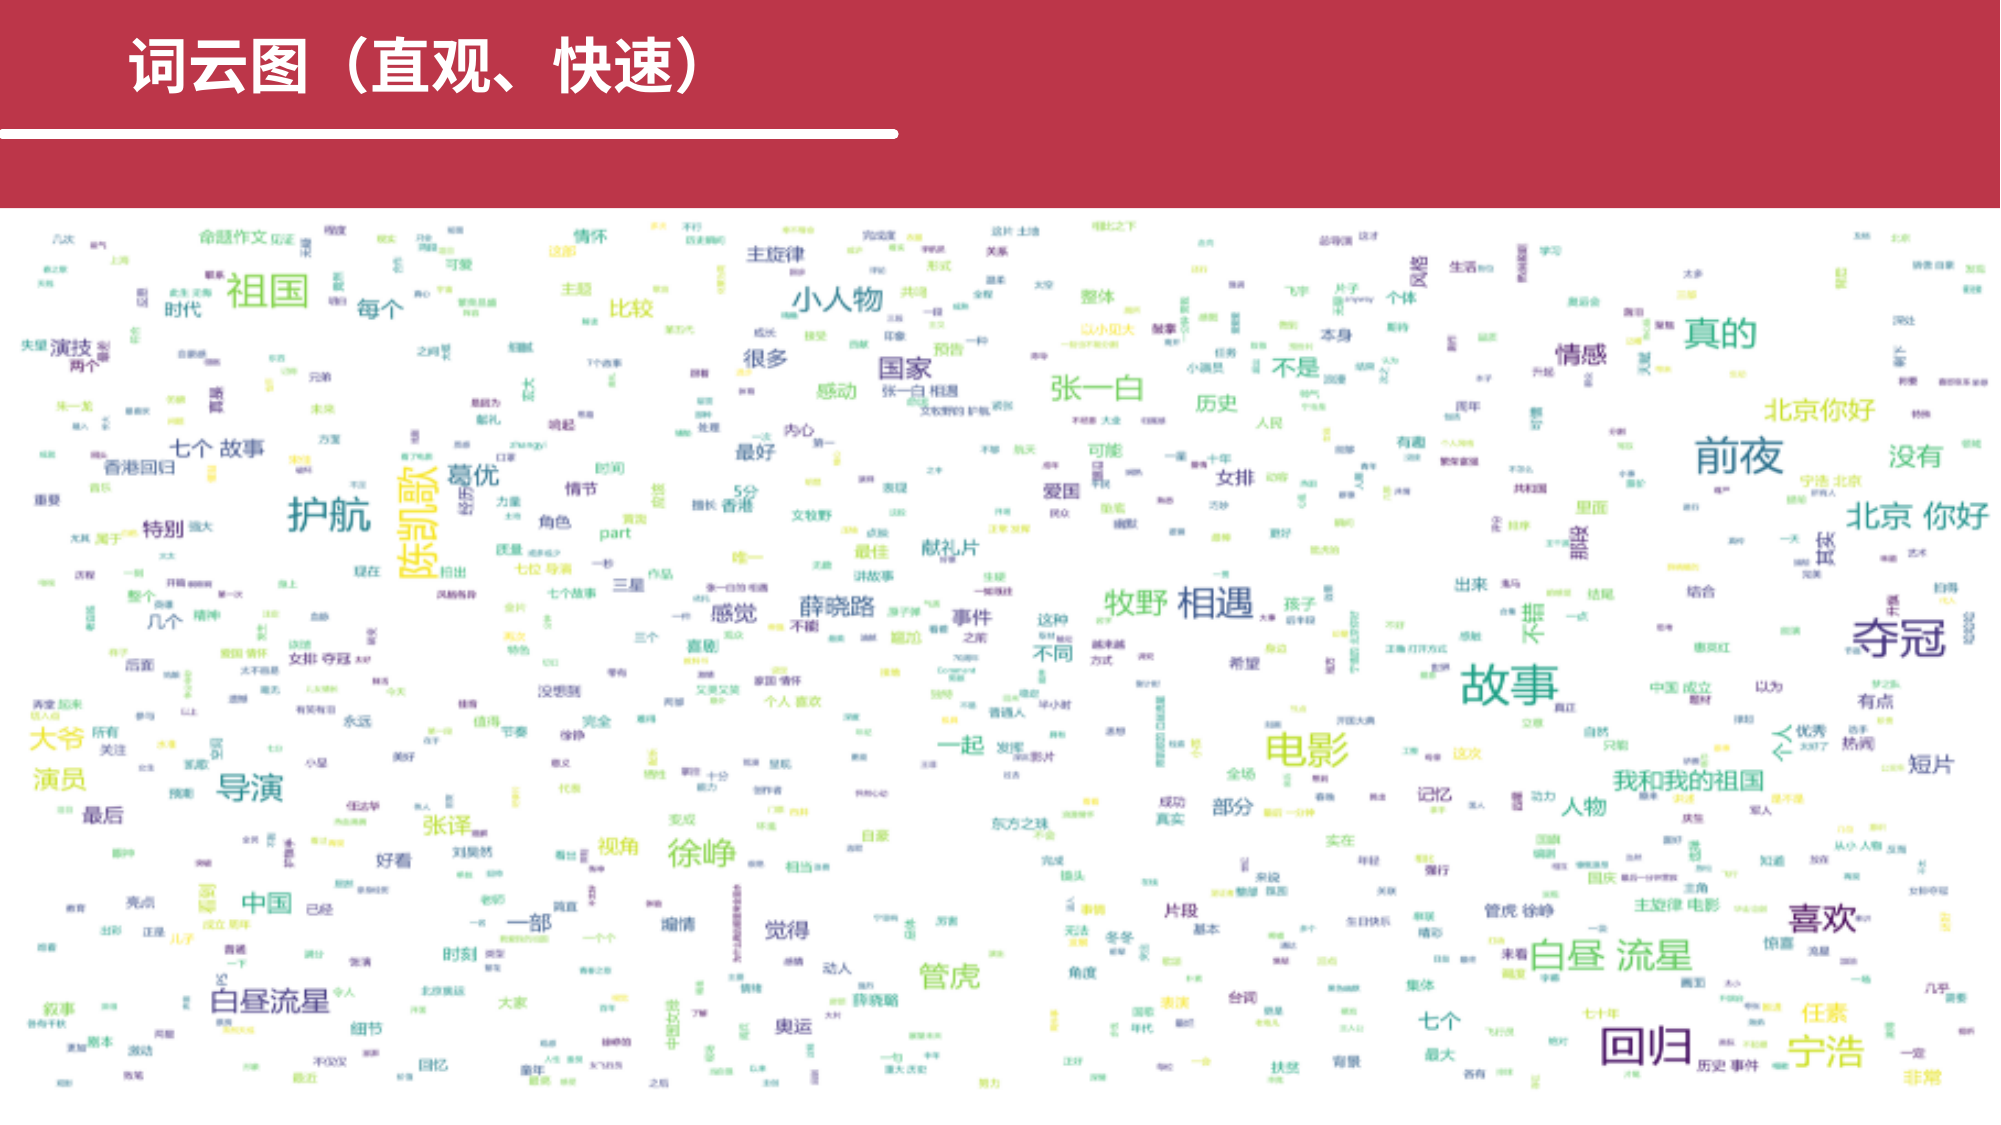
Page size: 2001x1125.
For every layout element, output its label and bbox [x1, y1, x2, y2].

text_box [0, 0, 2000, 882]
picture [5, 209, 2000, 1106]
